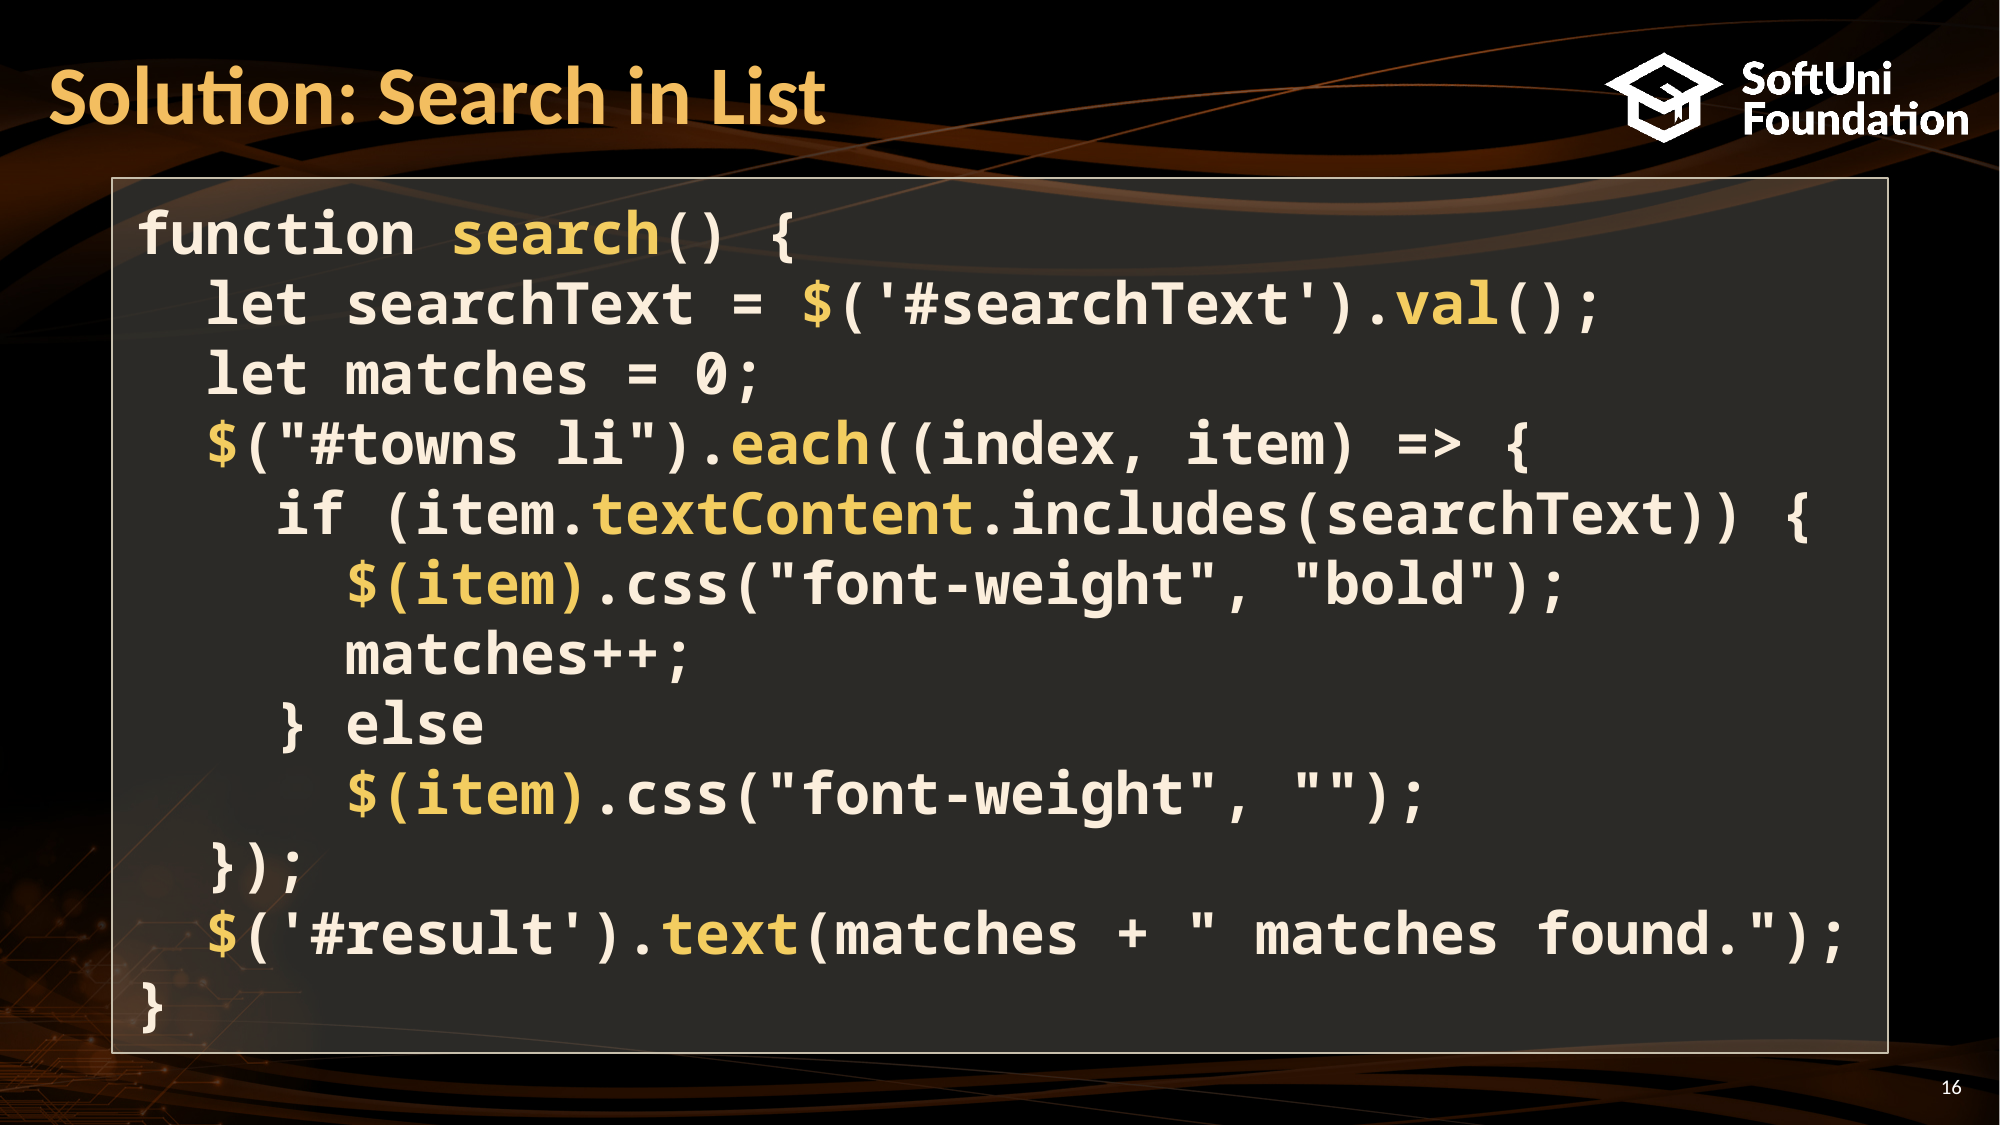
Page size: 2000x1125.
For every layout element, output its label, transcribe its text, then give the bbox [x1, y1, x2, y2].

title Solution: Search in List [30, 6, 1602, 189]
text_box function search() { let searchText = $('#searchText').val(); let matches = 0; $("#towns li").each((index, item) => { if (item.textContent.includes(searchText)) { $(item).css("font-weight", "bold"); matches++; } else $(item).css("font-weight", ""); }); $('#result').text(matches + " matches found."); } [111, 178, 1888, 1054]
slide_number 16 [1897, 1070, 1968, 1103]
picture [0, 0, 2000, 1125]
